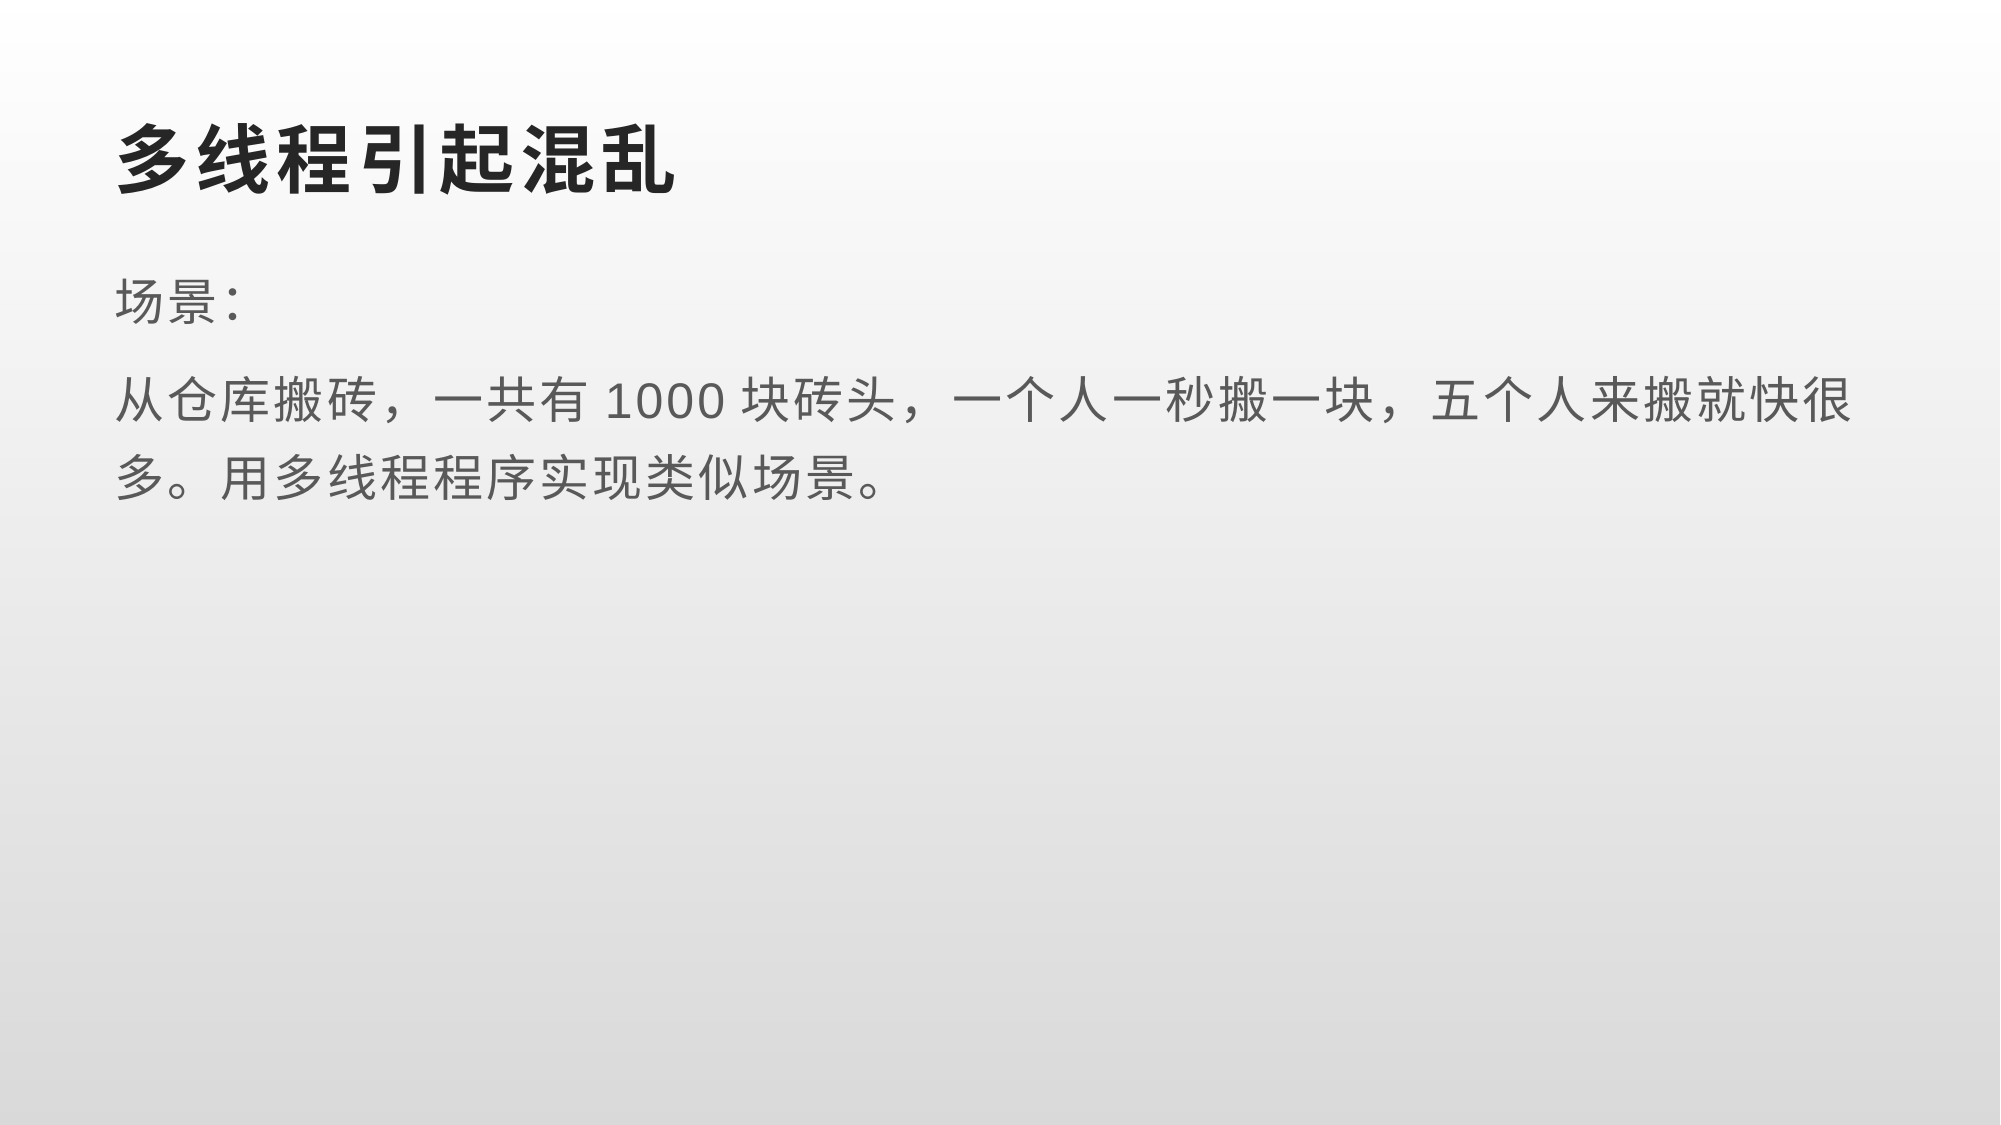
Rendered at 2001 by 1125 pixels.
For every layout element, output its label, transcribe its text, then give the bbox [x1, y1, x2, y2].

title 多线程引起混乱 [99, 99, 1900, 216]
list 场景： 从仓库搬砖，一共有1000块砖头，一个人一秒搬一块，五个人来搬就快很多。用多线程程序实现类似场景。 [99, 244, 1900, 1026]
